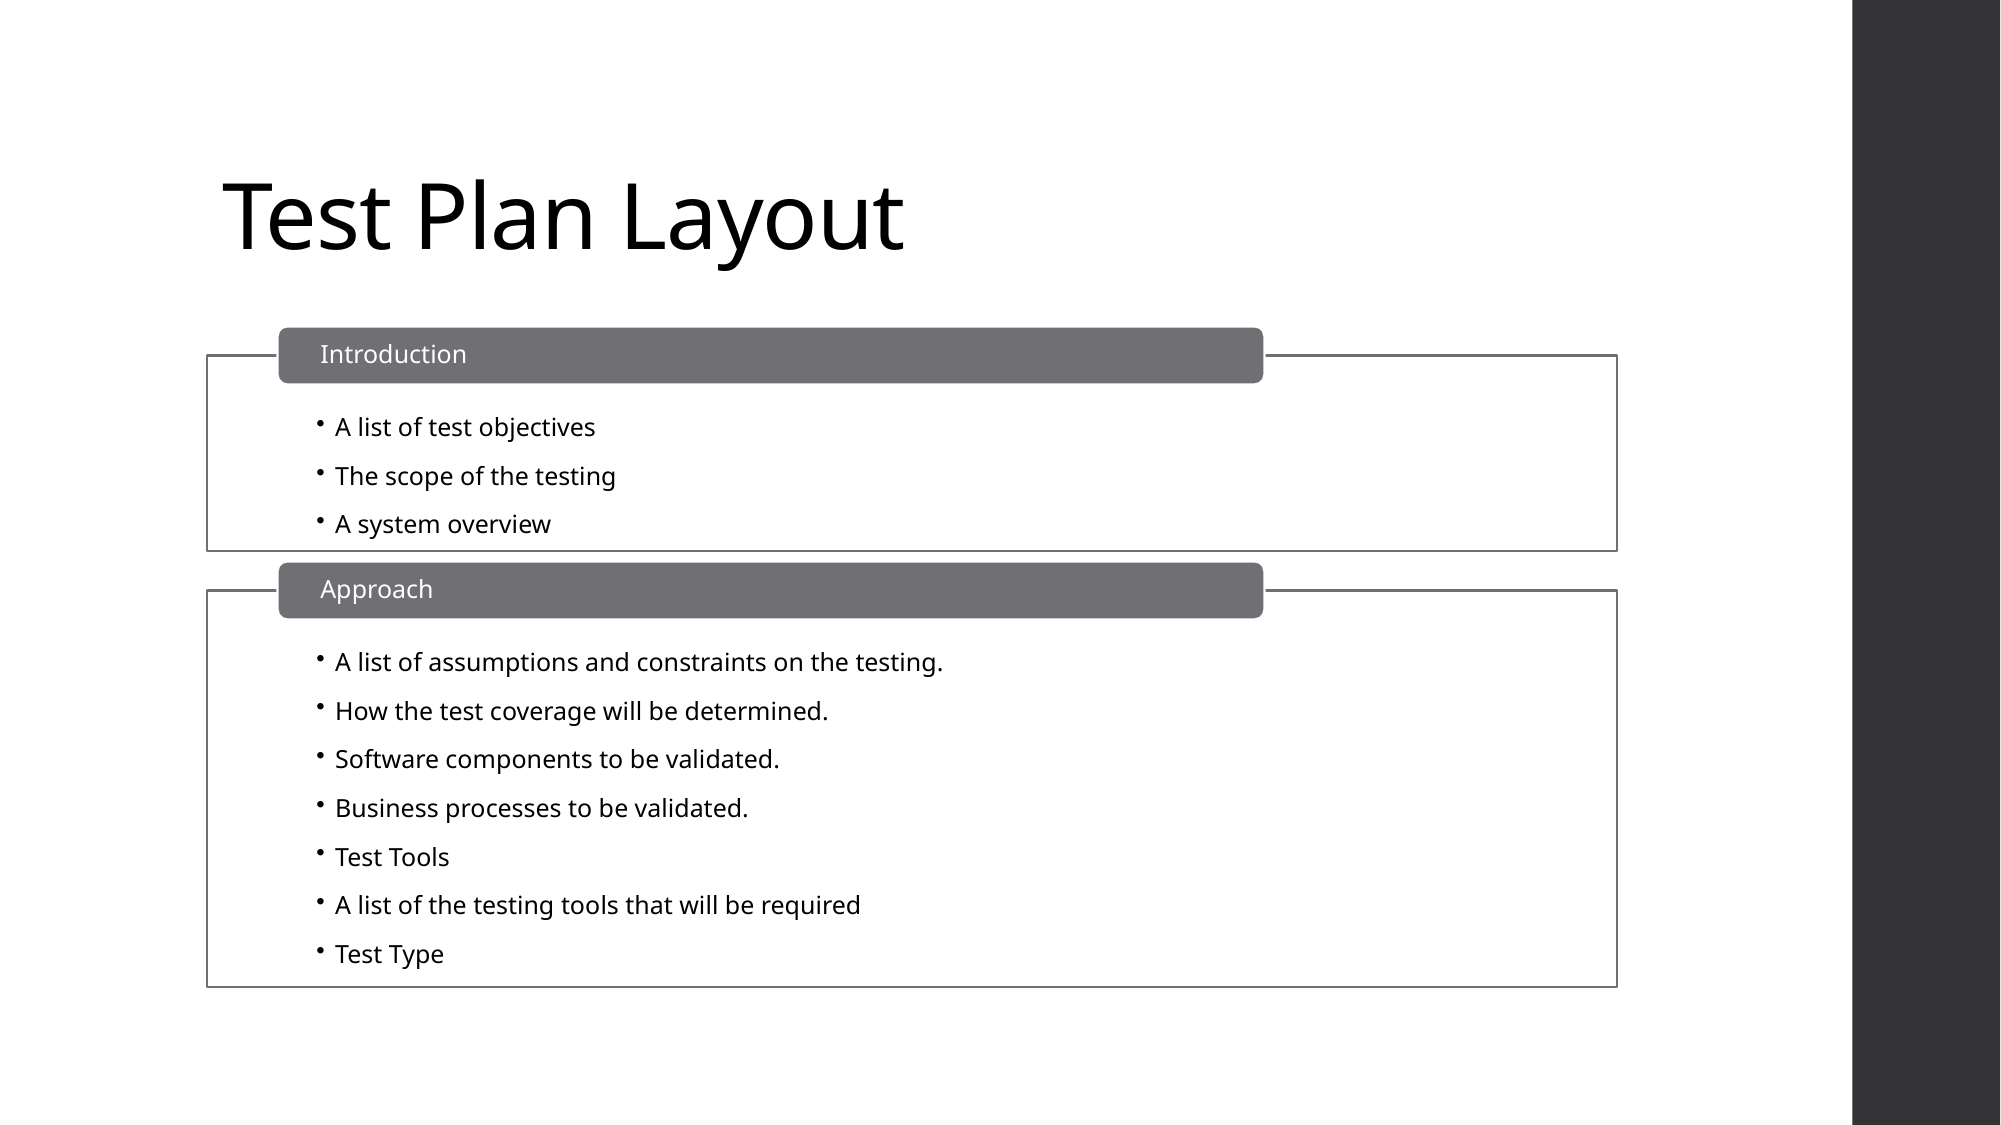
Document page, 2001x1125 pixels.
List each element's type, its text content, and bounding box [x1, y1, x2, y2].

title Test Plan Layout [206, 60, 1797, 278]
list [206, 299, 1618, 1015]
